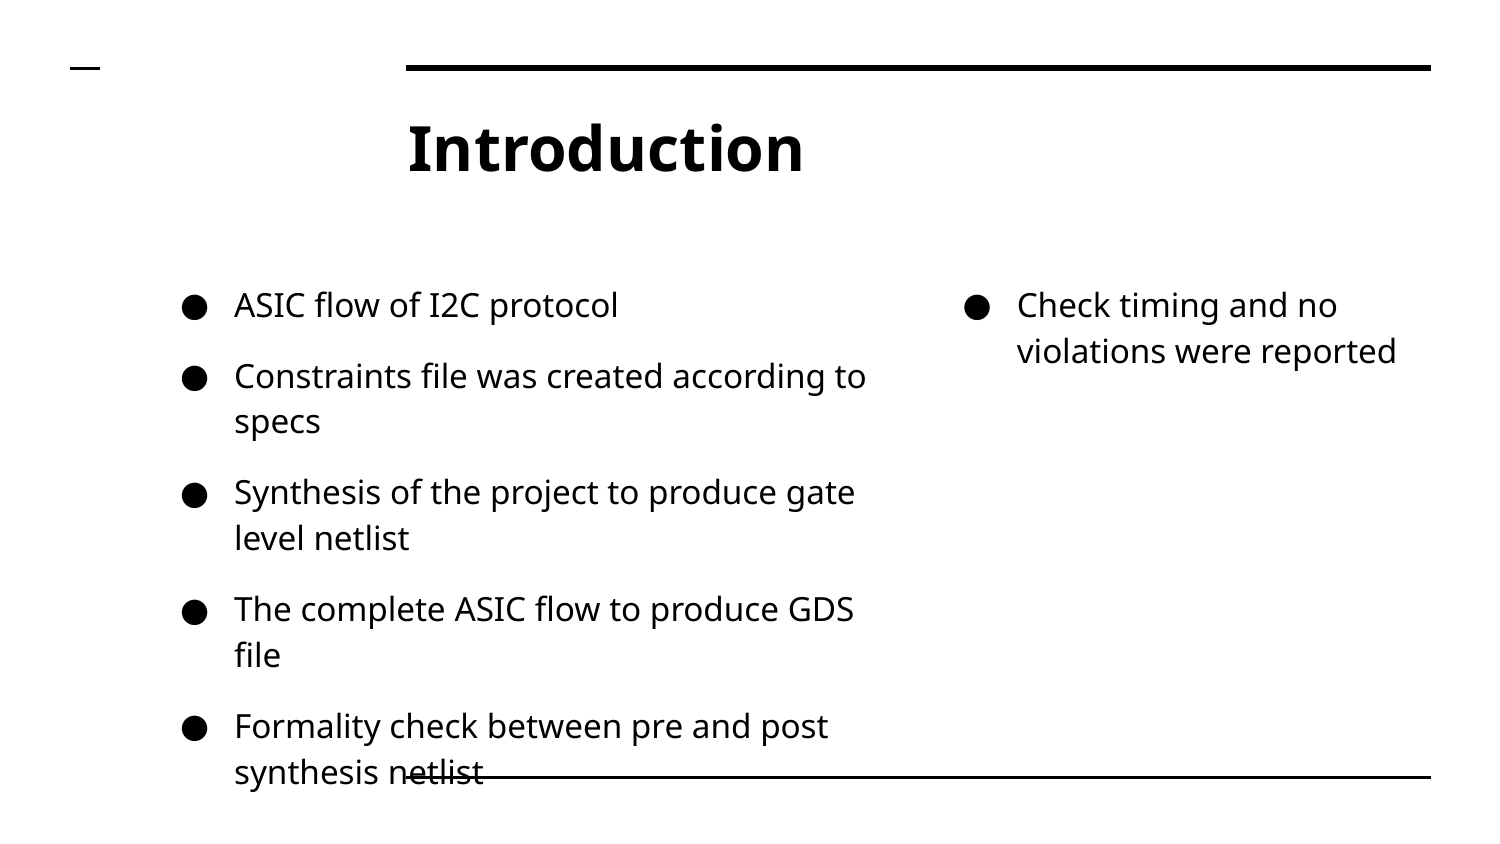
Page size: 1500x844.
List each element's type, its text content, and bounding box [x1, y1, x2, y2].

title Introduction [393, 94, 1431, 199]
list ASIC flow of I2C protocol Constraints file was created according to specs Synthesis of the project to produce gate level netlist The complete ASIC flow to produce GDS file Formality check between pre and post synthesis netlist [144, 262, 898, 756]
list Check timing and no violations were reported [926, 262, 1431, 756]
